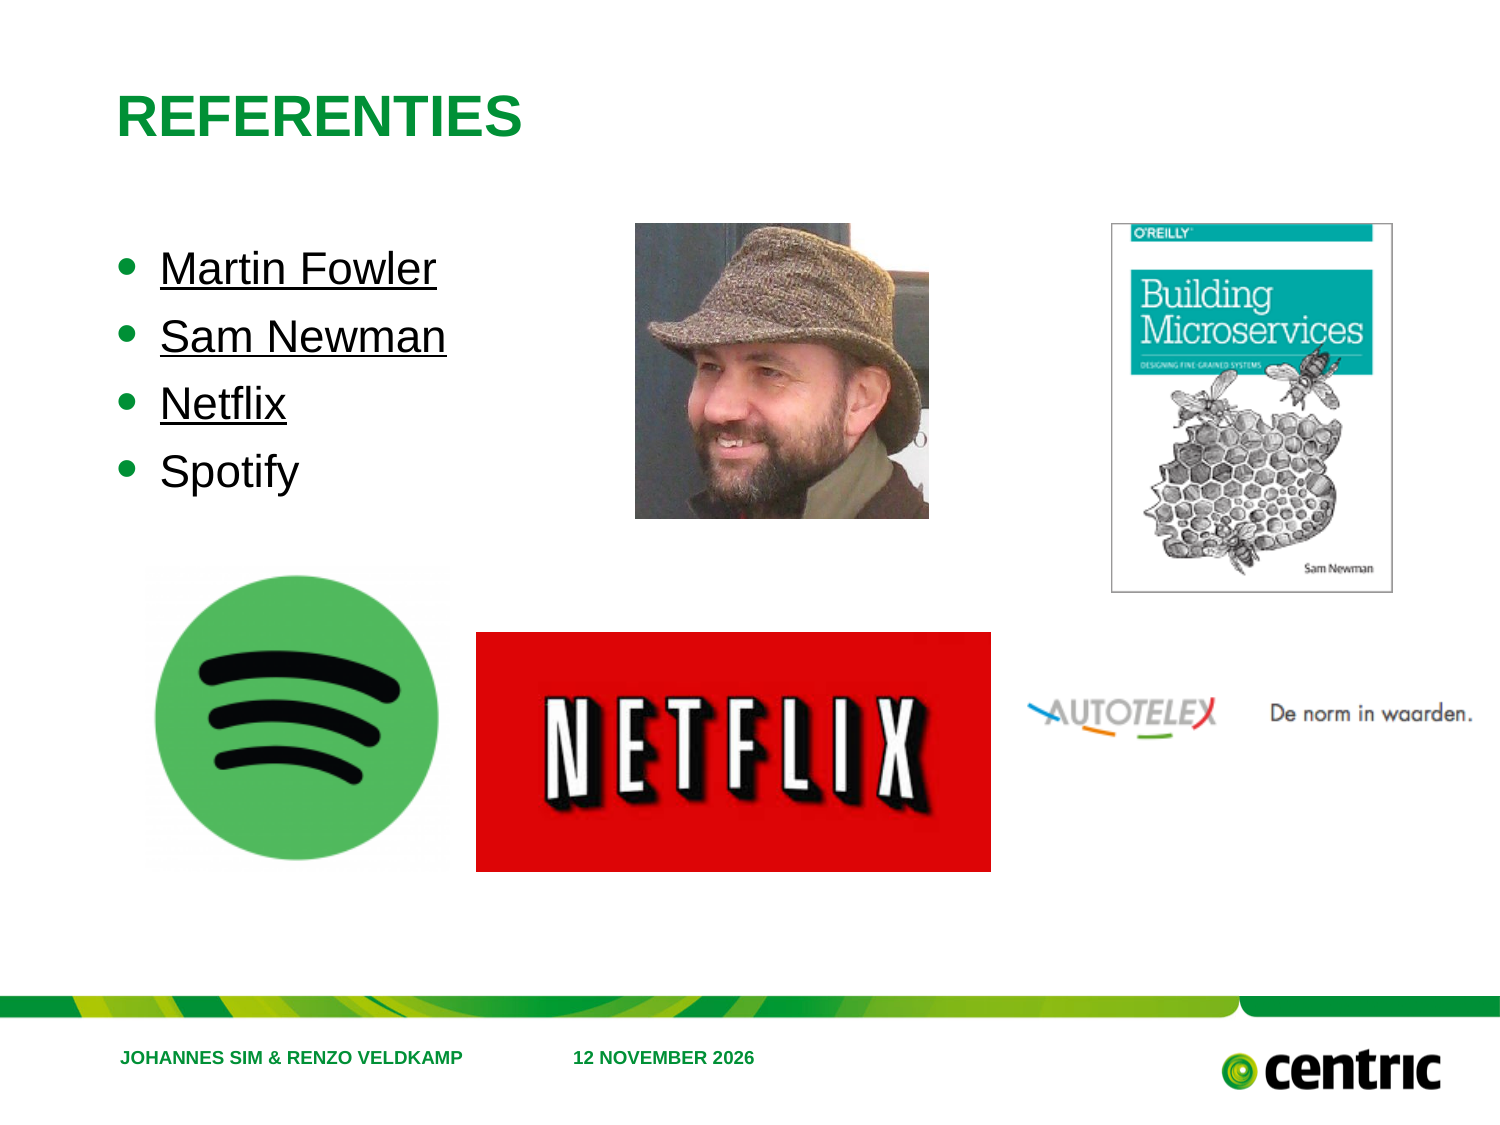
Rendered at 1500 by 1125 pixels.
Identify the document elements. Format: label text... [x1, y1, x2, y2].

picture [635, 223, 930, 519]
picture [0, 995, 1500, 1125]
picture [1026, 696, 1477, 742]
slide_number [558, 1027, 909, 1088]
footer Johannes Sim & Renzo veldkamp [105, 1027, 537, 1088]
picture [144, 566, 451, 872]
list Martin Fowler Sam Newman Netflix Spotify [101, 231, 1441, 975]
picture [1110, 223, 1393, 593]
title referenties [101, 77, 1441, 213]
picture [475, 632, 991, 872]
